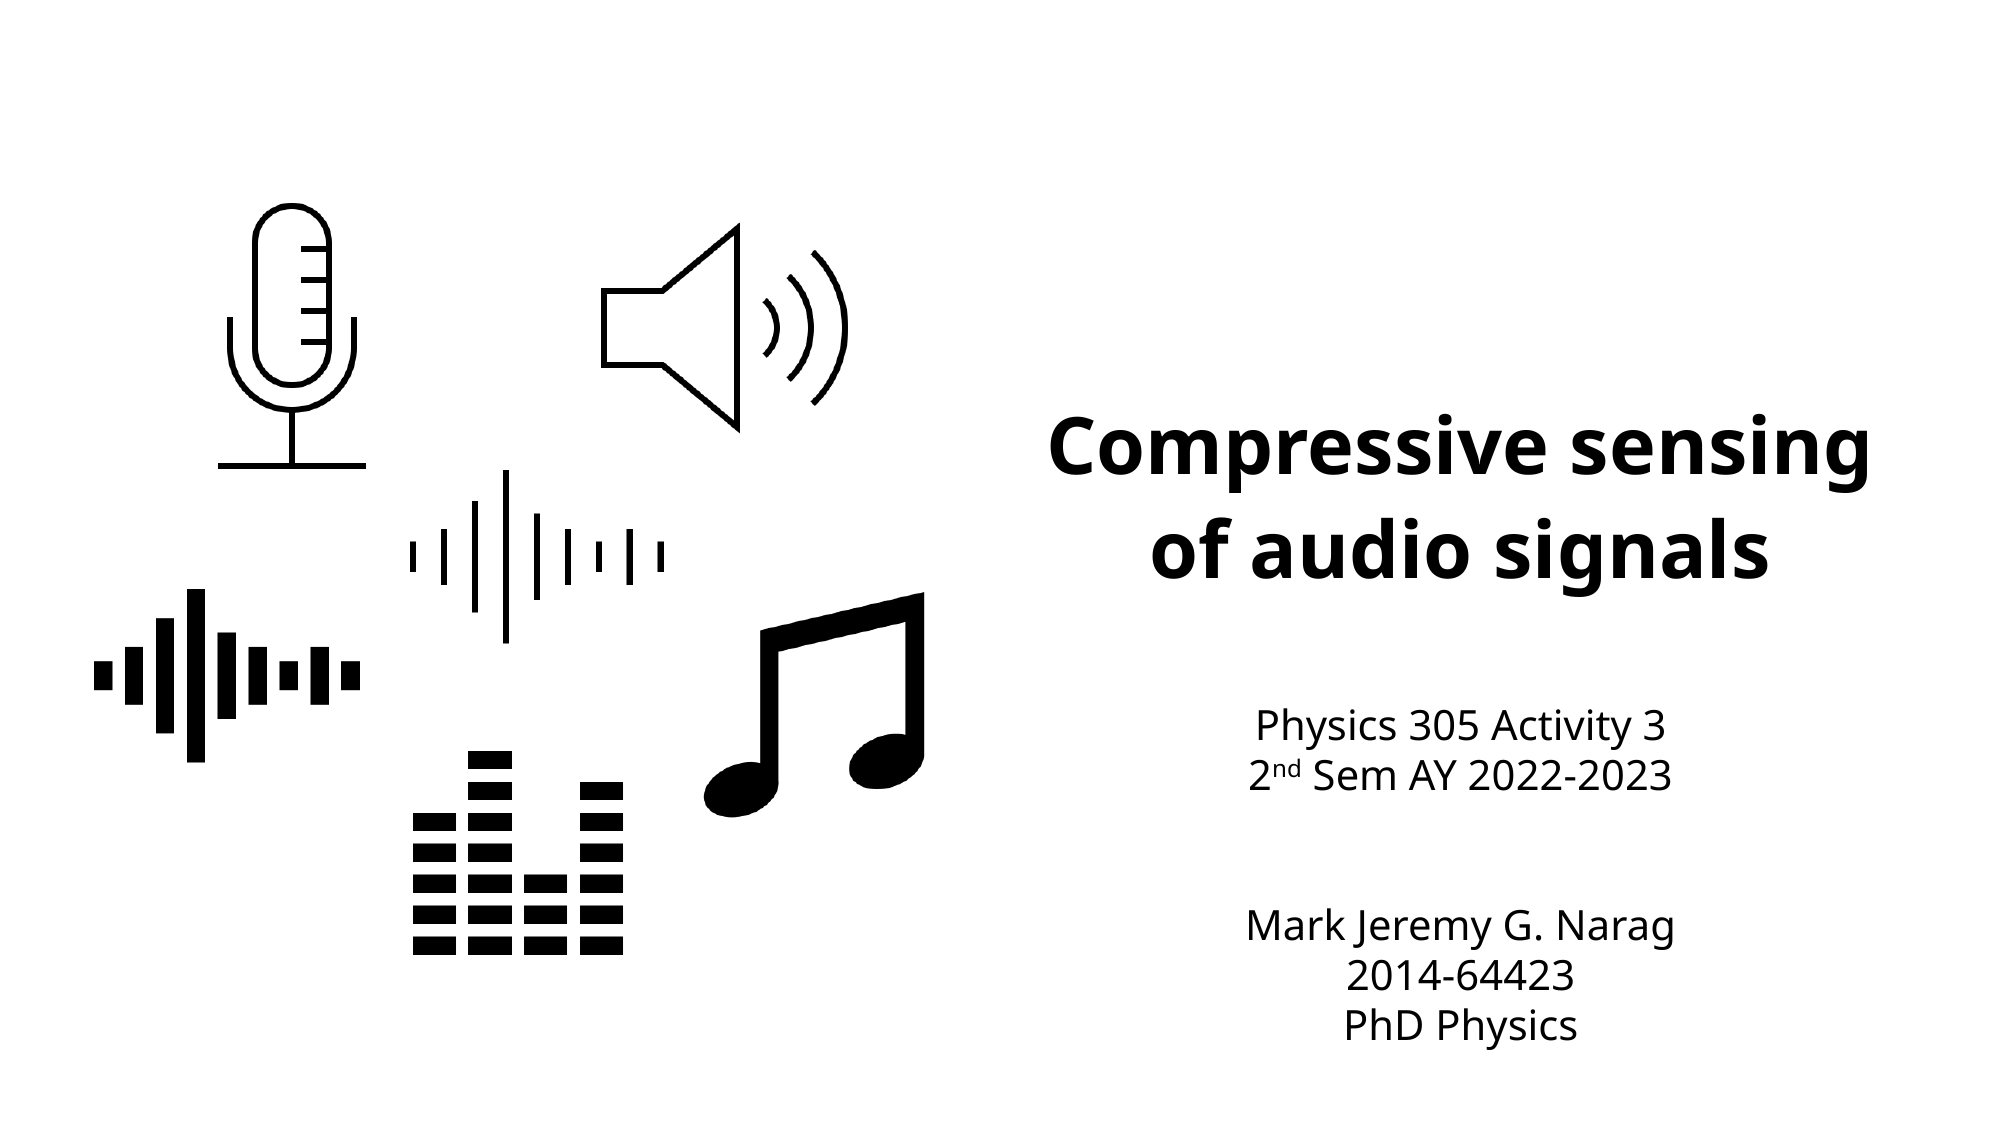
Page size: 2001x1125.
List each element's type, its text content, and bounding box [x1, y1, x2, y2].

subtitle Physics 305 Activity 3 2nd Sem AY 2022-2023 Mark Jeremy G. Narag 2014-64423 PhD Physics [1000, 691, 1922, 1125]
title Compressive sensing of audio signals [999, 63, 1922, 603]
picture [78, 179, 962, 1001]
